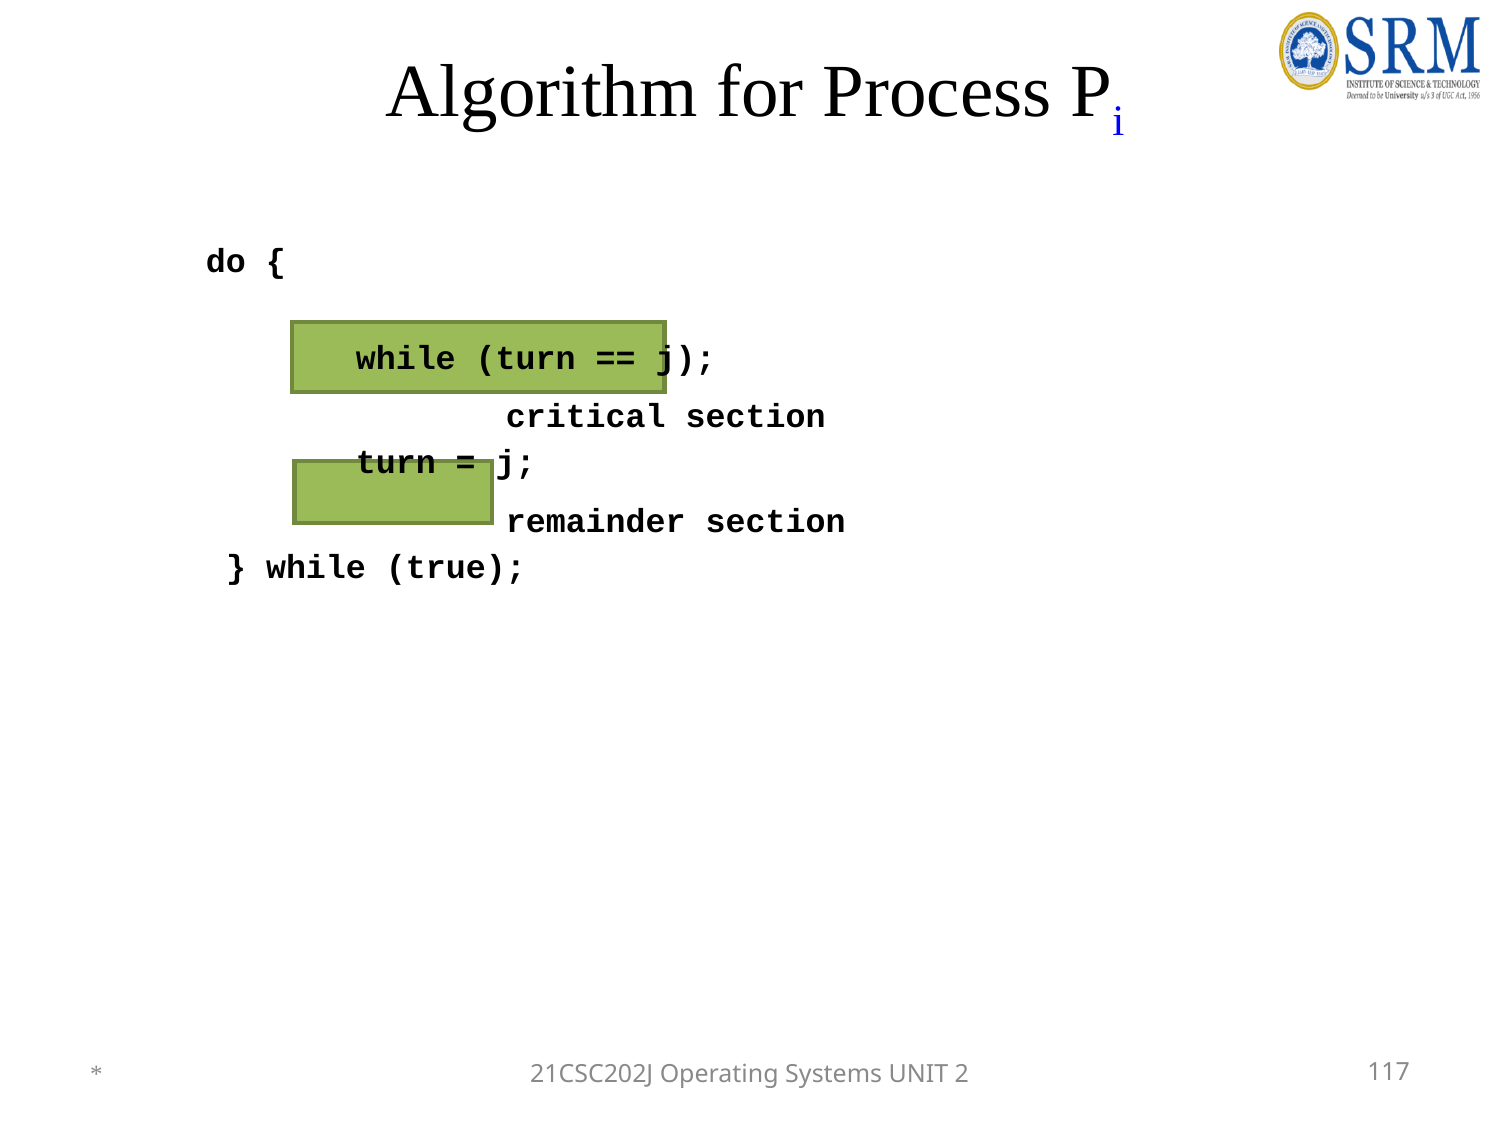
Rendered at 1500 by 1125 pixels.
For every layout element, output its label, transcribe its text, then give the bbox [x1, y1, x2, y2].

title Algorithm for Process Pi [75, 45, 1436, 141]
picture [1279, 12, 1480, 100]
text_box * [75, 1042, 425, 1103]
text_box ‹#› [1074, 1042, 1425, 1103]
list do { while (turn == j); critical section turn = j; remainder section } while (true); [134, 215, 1405, 998]
text_box 21CSC202J Operating Systems UNIT 2 [512, 1042, 988, 1103]
